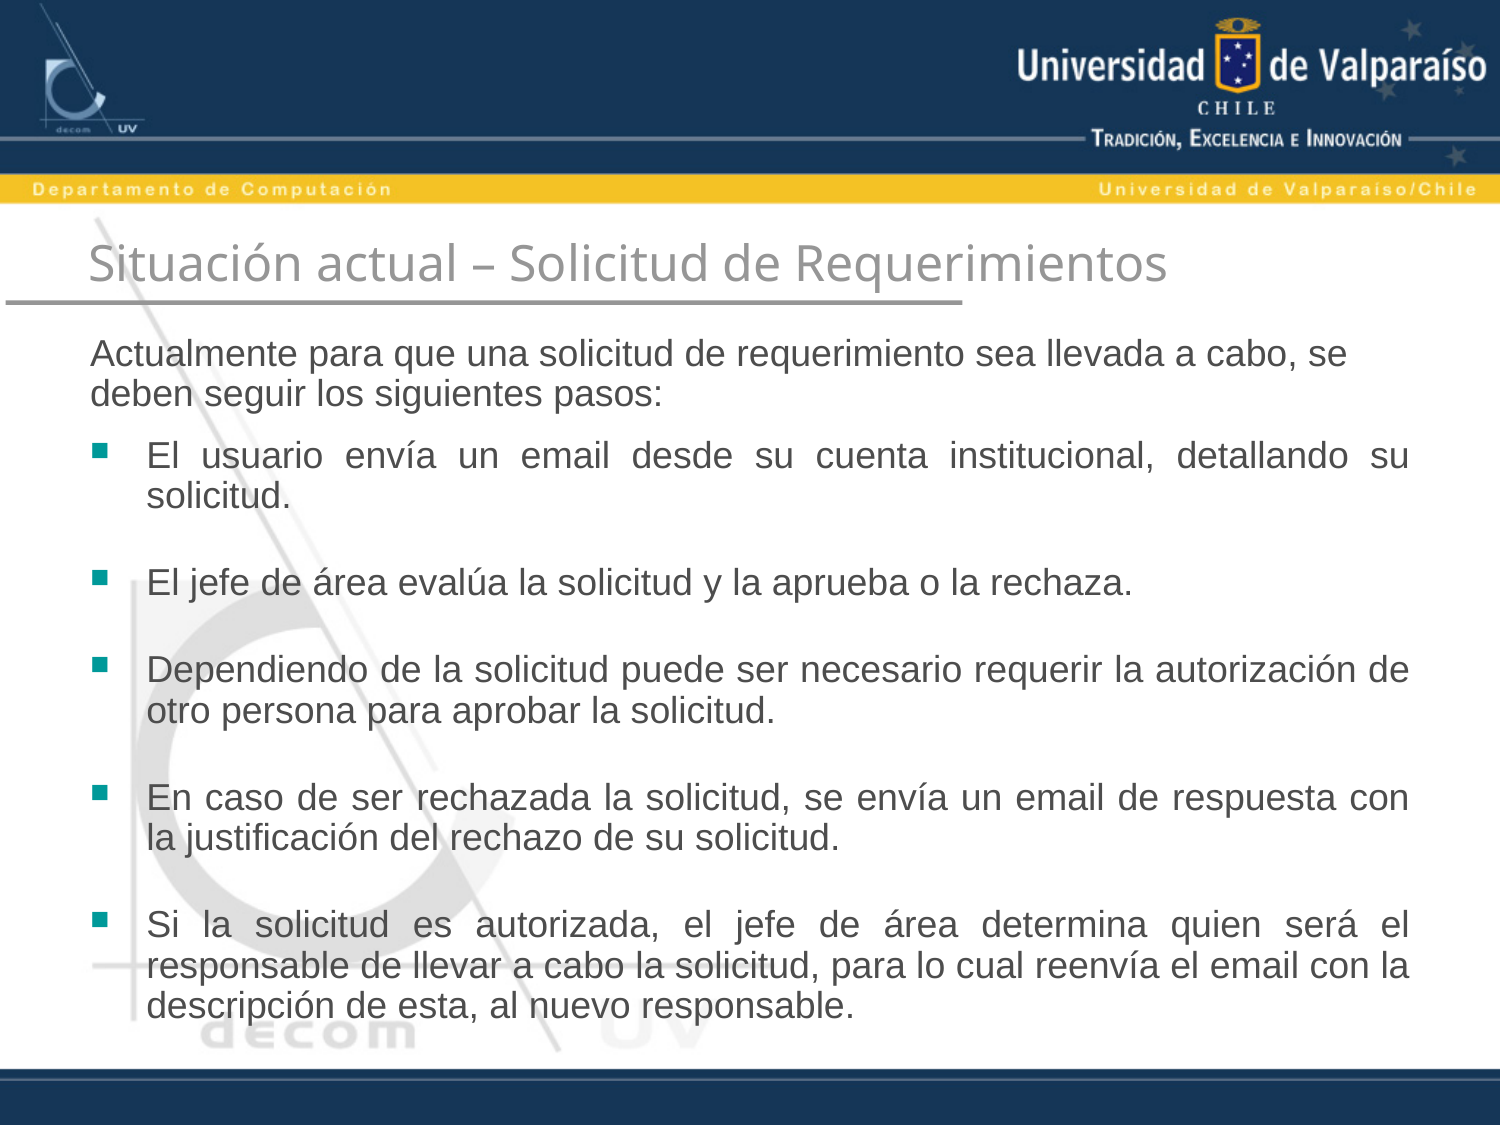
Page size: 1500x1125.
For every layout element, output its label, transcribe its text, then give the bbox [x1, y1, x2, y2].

list Actualmente para que una solicitud de requerimiento sea llevada a cabo, se deben seguir los siguientes pasos: El usuario envía un email desde su cuenta institucional, detallando su solicitud. El jefe de área evalúa la solicitud y la aprueba o la rechaza. Dependiendo de la solicitud puede ser necesario requerir la autorización de otro persona para aprobar la solicitud. En caso de ser rechazada la solicitud, se envía un email de respuesta con la justificación del rechazo de su solicitud. Si la solicitud es autorizada, el jefe de área determina quien será el responsable de llevar a cabo la solicitud, para lo cual reenvía el email con la descripción de esta, al nuevo responsable. [74, 326, 1426, 1059]
picture [0, 0, 1500, 1125]
title Situación actual – Solicitud de Requerimientos [72, 219, 1424, 303]
